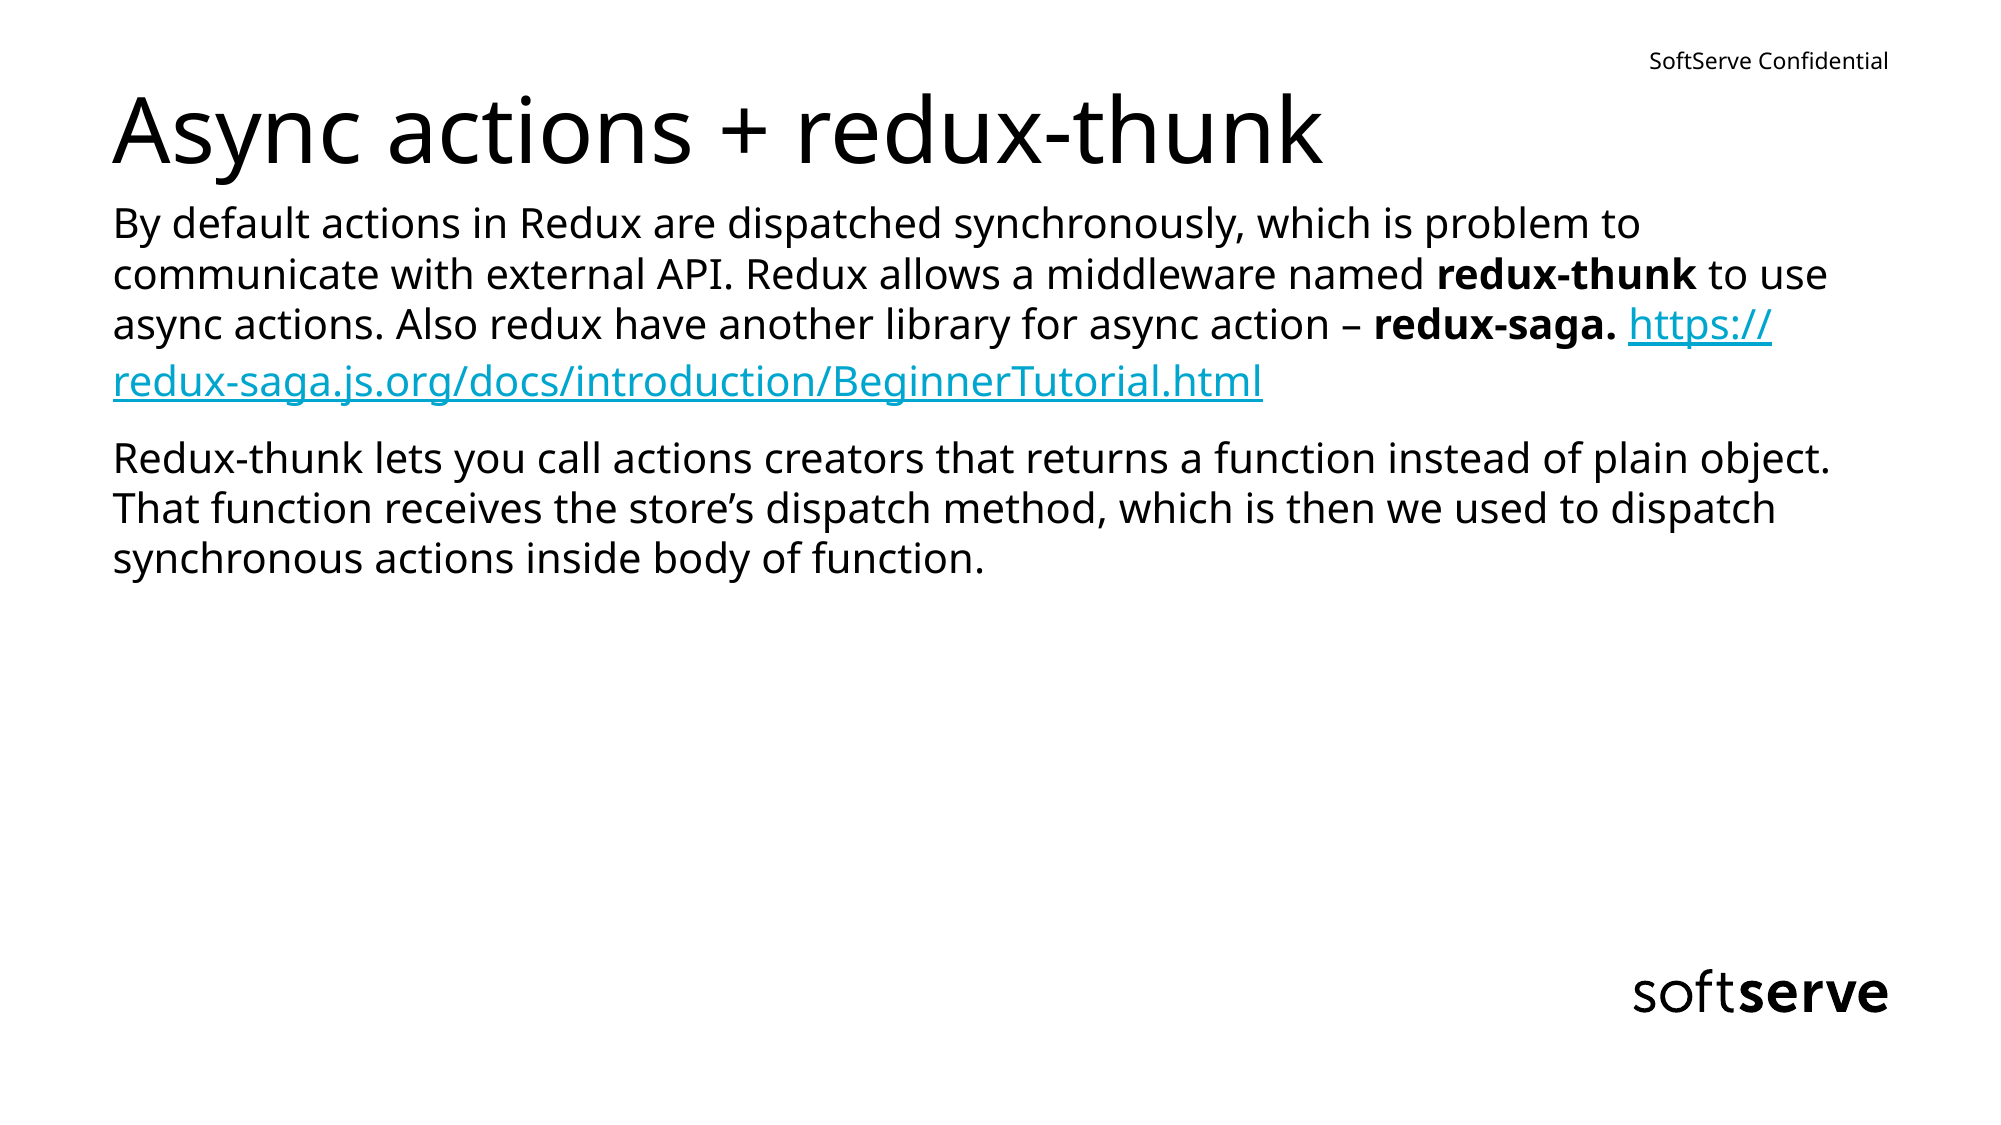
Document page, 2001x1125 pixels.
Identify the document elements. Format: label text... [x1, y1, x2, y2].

list By default actions in Redux are dispatched synchronously, which is problem to communicate with external API. Redux allows a middleware named redux-thunk to use async actions. Also redux have another library for async action – redux-saga. https://redux-saga.js.org/docs/introduction/BeginnerTutorial.html Redux-thunk lets you call actions creators that returns a function instead of plain object. That function receives the store’s dispatch method, which is then we used to dispatch synchronous actions inside body of function. [112, 189, 1888, 963]
title Async actions + redux-thunk [112, 77, 1888, 178]
